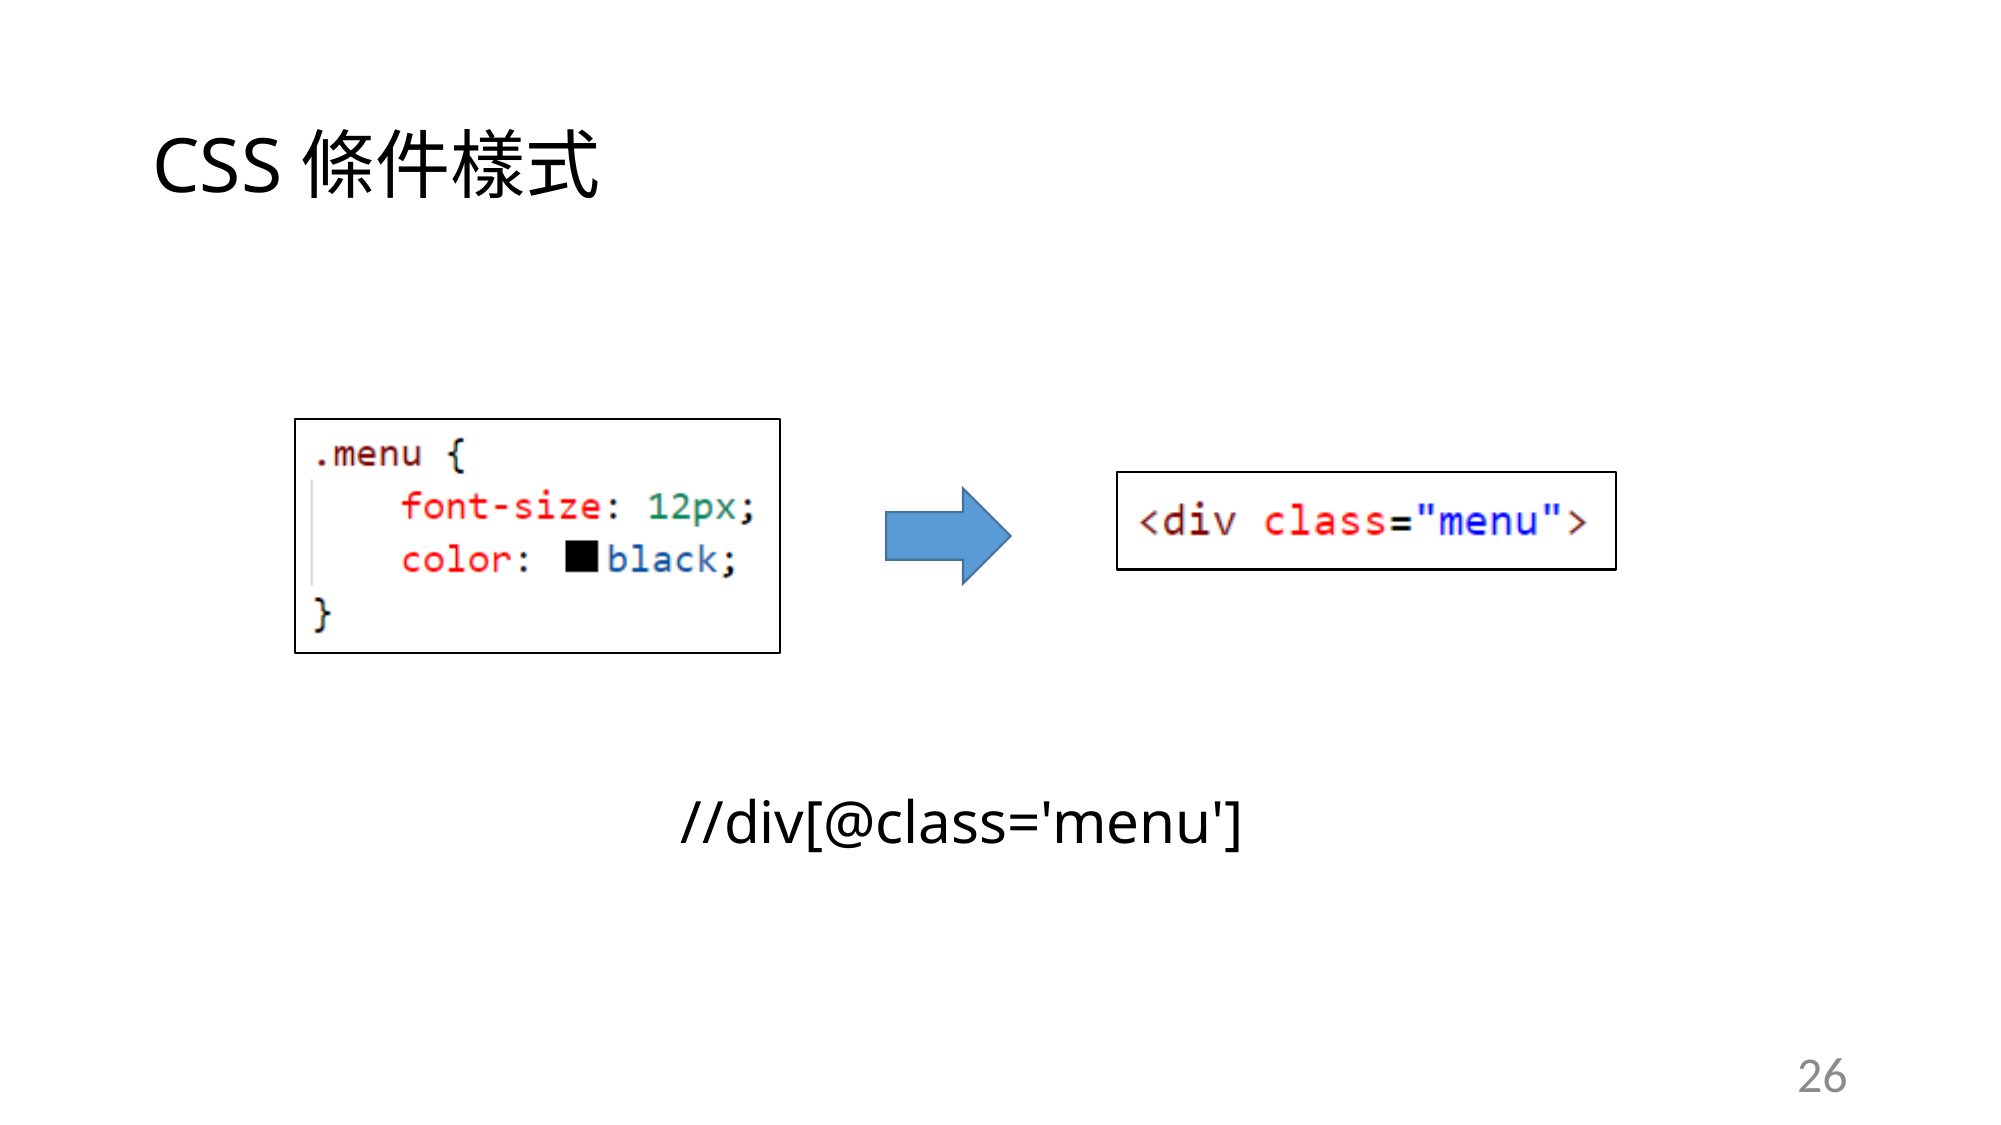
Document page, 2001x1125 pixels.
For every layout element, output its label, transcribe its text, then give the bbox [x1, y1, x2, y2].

text_box //div[@class='menu'] [665, 777, 1259, 863]
text_box [885, 485, 1013, 587]
picture [295, 419, 780, 653]
picture [1117, 473, 1615, 569]
title CSS條件樣式 [137, 59, 1863, 278]
slide_number 26 [1412, 1042, 1863, 1103]
